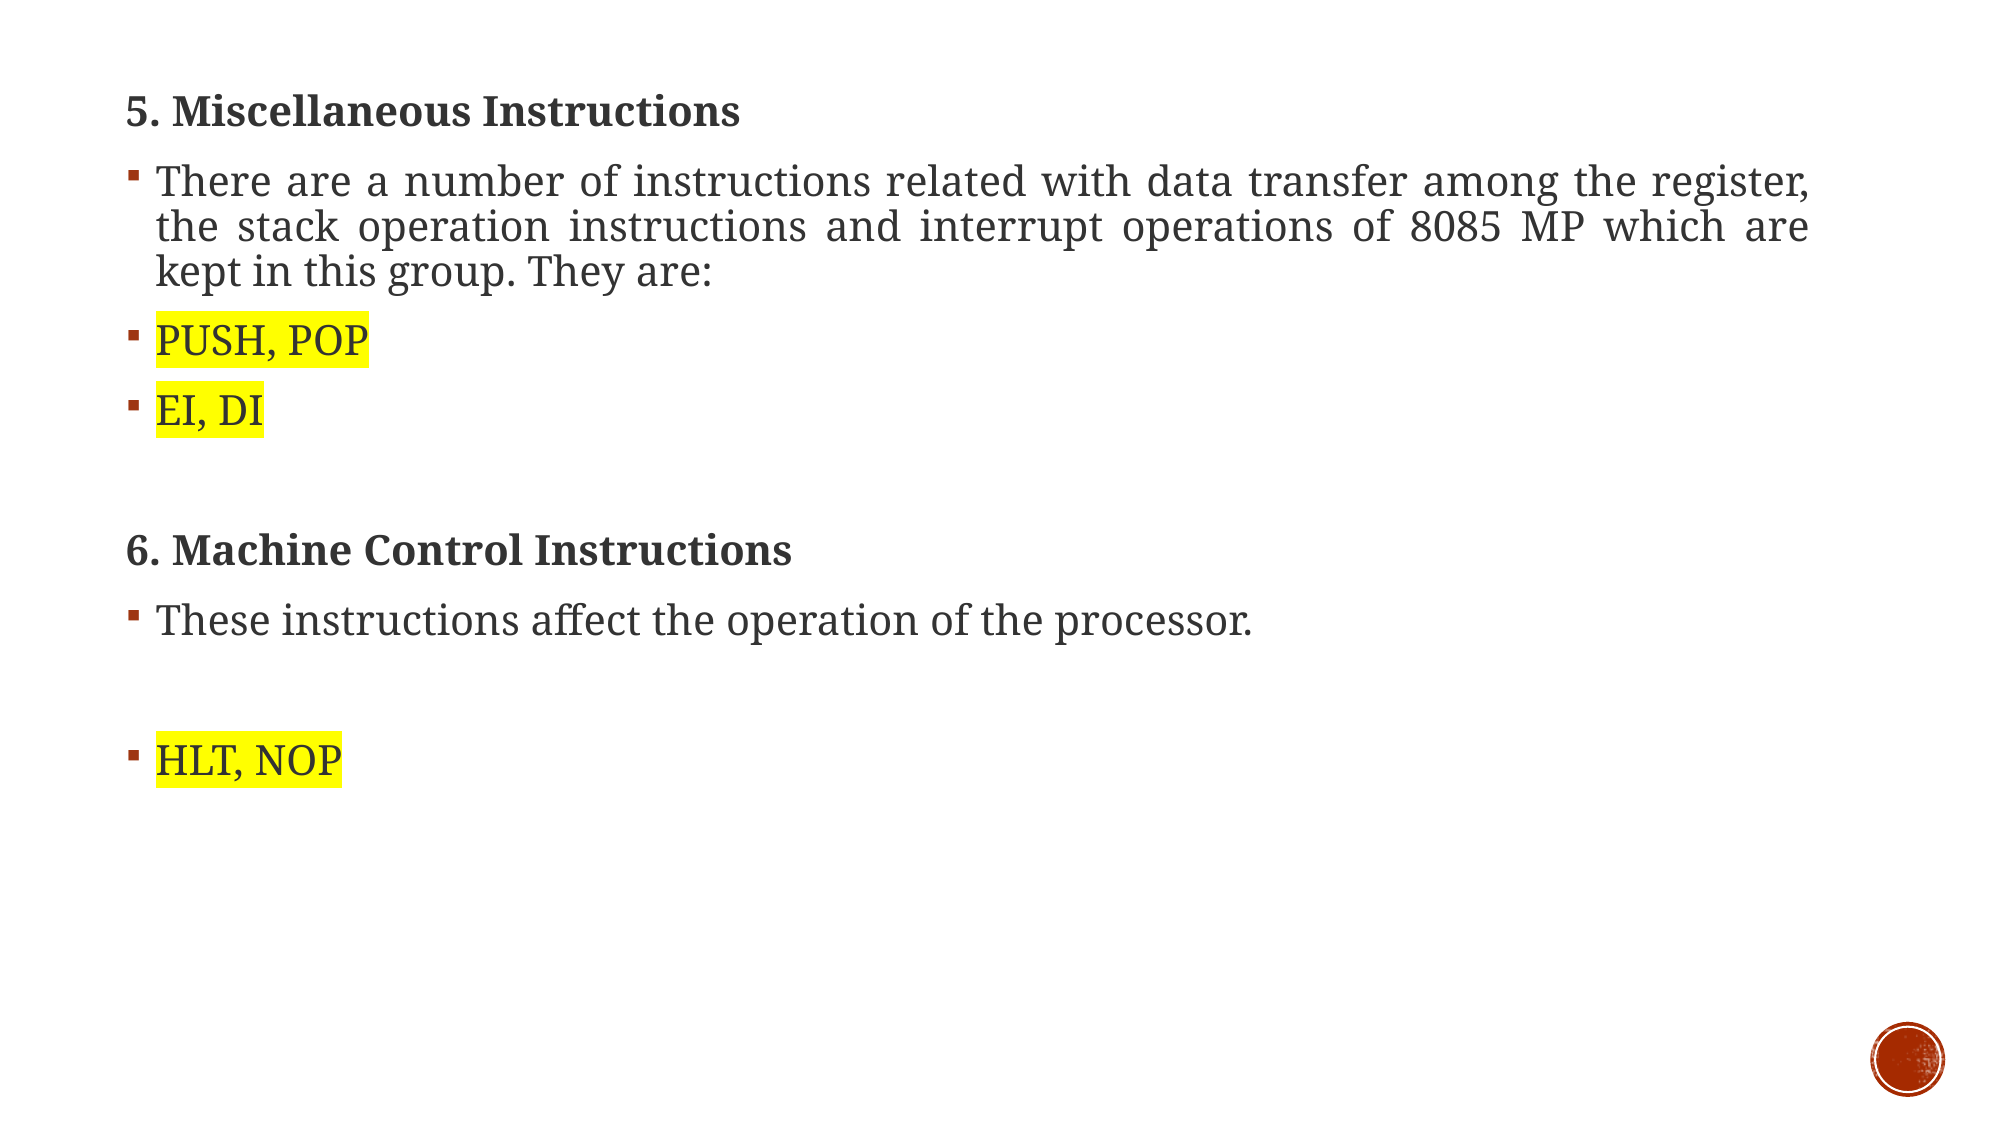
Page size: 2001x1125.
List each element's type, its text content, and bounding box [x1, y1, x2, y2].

list 5. Miscellaneous Instructions There are a number of instructions related with data transfer among the register, the stack operation instructions and interrupt operations of 8085 MP which are kept in this group. They are: PUSH, POP EI, DI 6. Machine Control Instructions These instructions affect the operation of the processor. HLT, NOP [110, 82, 1826, 1013]
